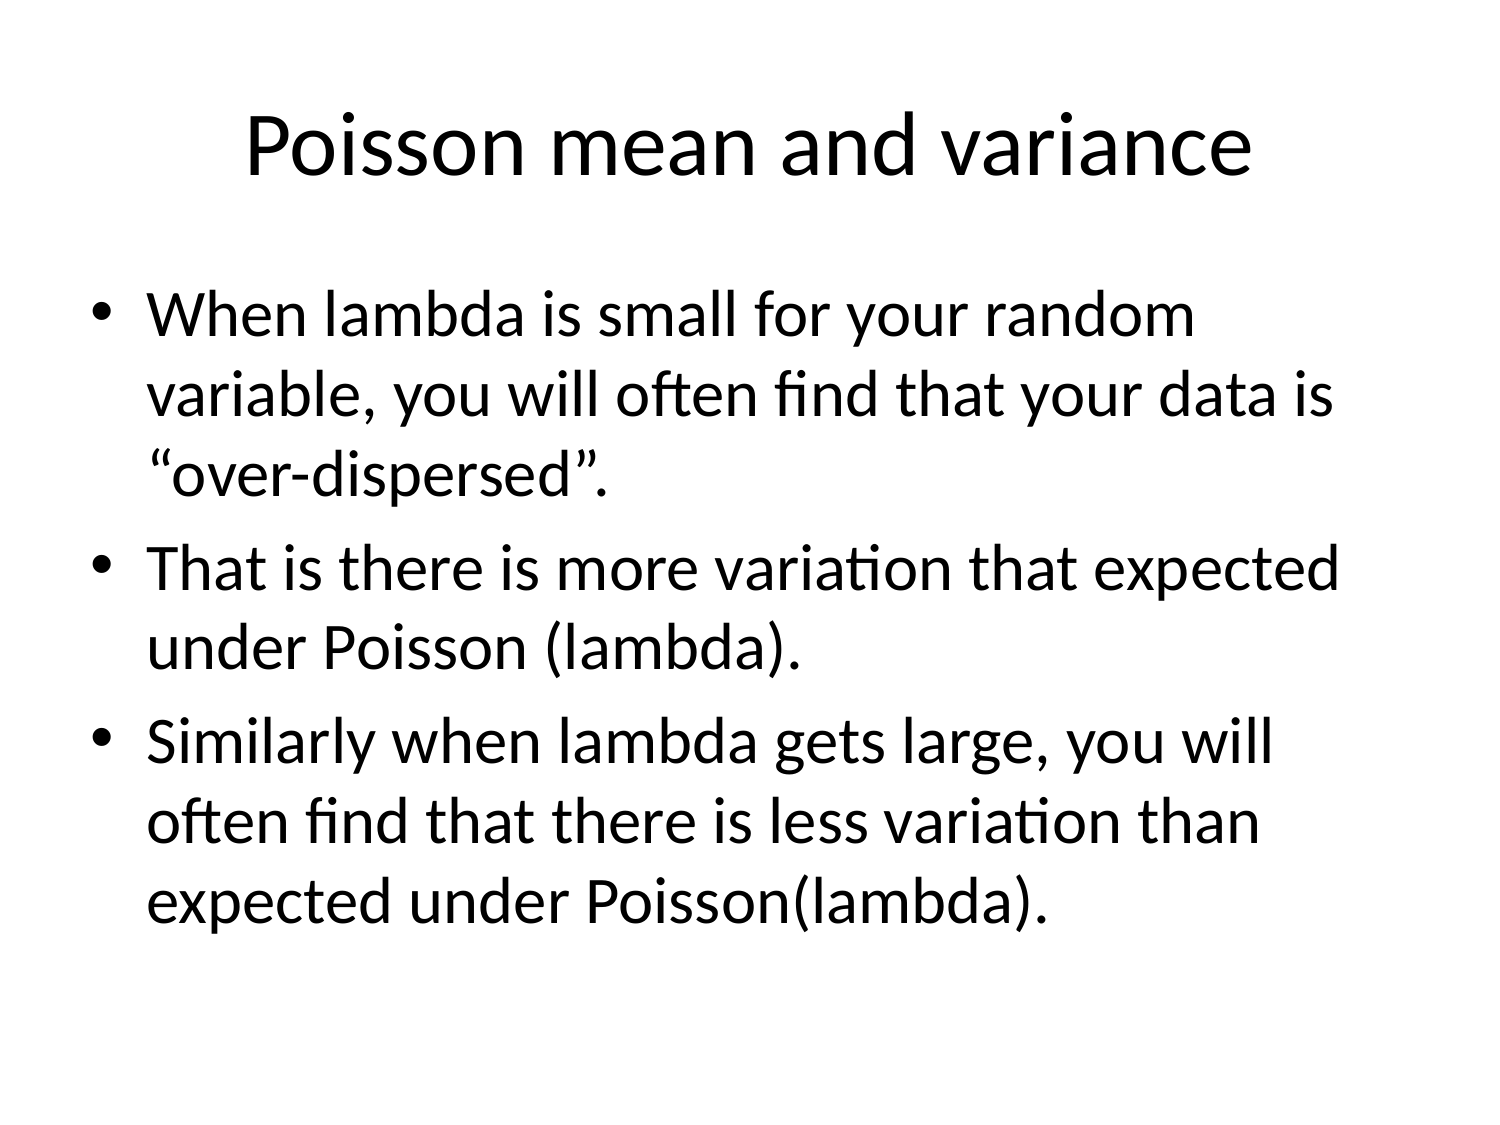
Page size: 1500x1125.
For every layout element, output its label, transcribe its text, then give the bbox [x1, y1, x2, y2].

list When lambda is small for your random variable, you will often find that your data is “over-dispersed”. That is there is more variation that expected under Poisson (lambda). Similarly when lambda gets large, you will often find that there is less variation than expected under Poisson(lambda). [75, 262, 1425, 1005]
title Poisson mean and variance [75, 45, 1425, 233]
